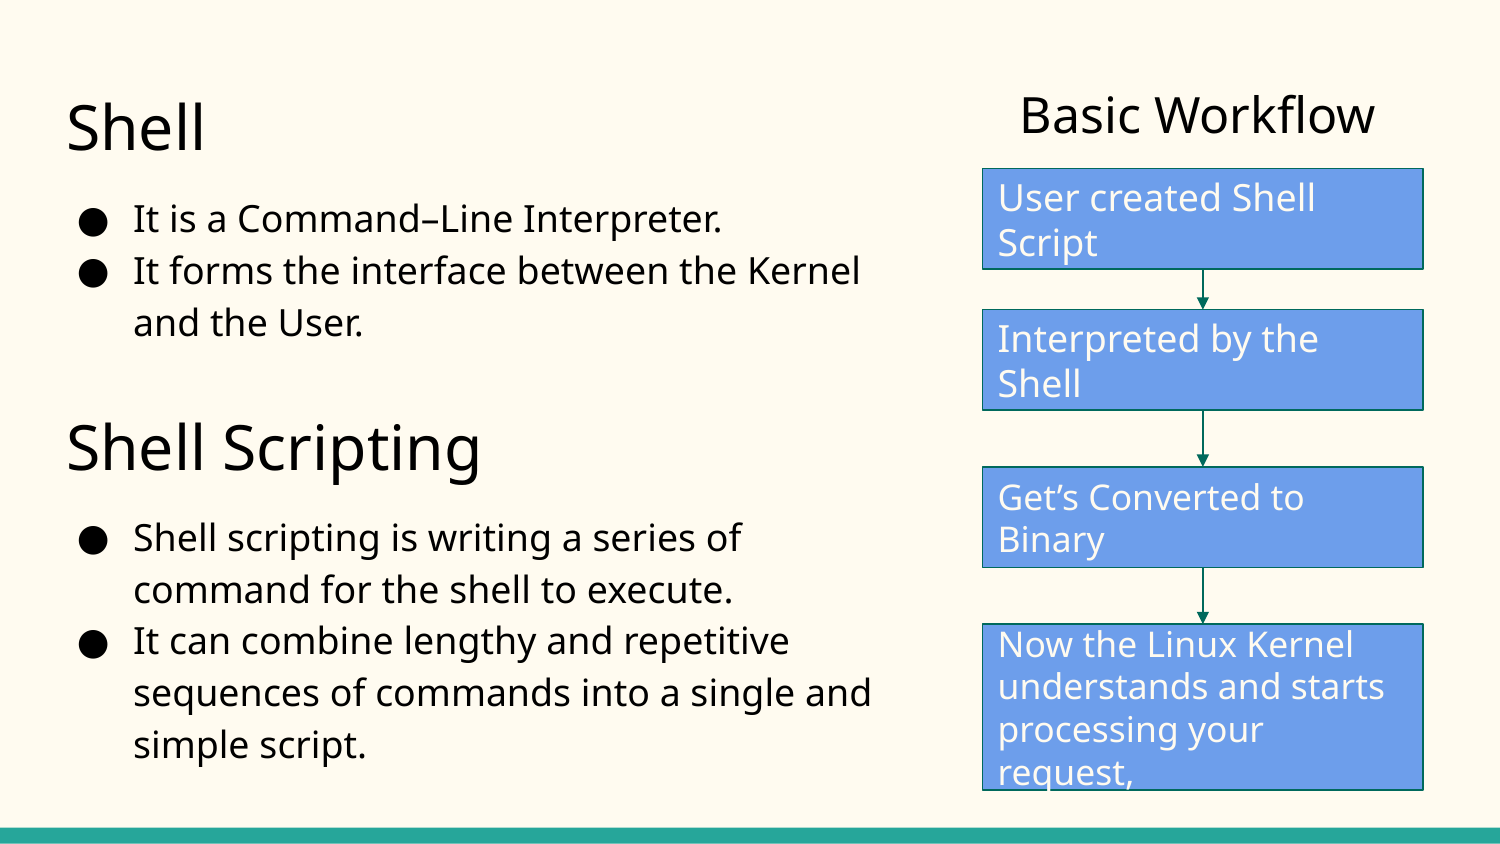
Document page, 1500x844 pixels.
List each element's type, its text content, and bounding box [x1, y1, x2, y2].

text_box Interpreted by the Shell [982, 309, 1424, 411]
text_box Now the Linux Kernel understands and starts processing your request, [982, 624, 1424, 790]
list It is a Command–Line Interpreter. It forms the interface between the Kernel and the User. Shell scripting is writing a series of command for the shell to execute. It can combine lengthy and repetitive sequences of commands into a single and simple script. [43, 173, 893, 404]
title Shell Scripting [51, 392, 876, 494]
text_box Get’s Converted to Binary [982, 466, 1424, 568]
text_box Basic Workflow [972, 68, 1424, 179]
title Shell [51, 72, 893, 173]
text_box User created Shell Script [982, 179, 1424, 269]
